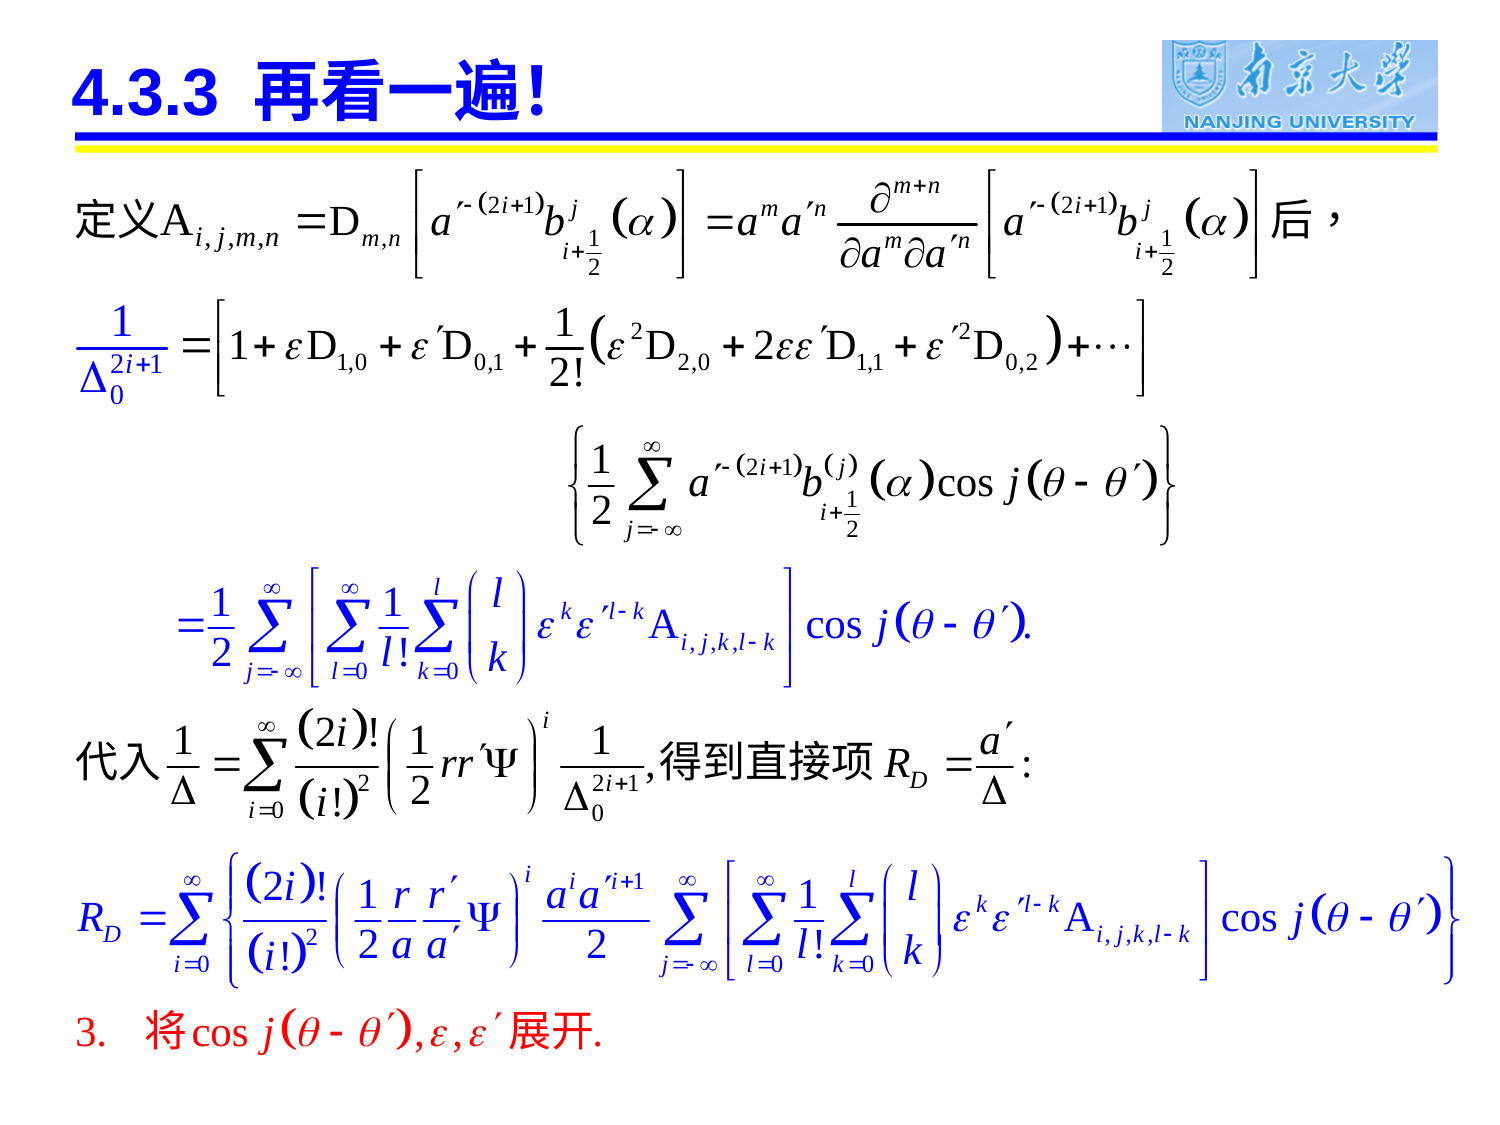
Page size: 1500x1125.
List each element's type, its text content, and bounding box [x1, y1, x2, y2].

picture [1162, 40, 1438, 132]
title 4.3.3 再看一遍！ [56, 31, 1132, 147]
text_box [69, 162, 1468, 1069]
